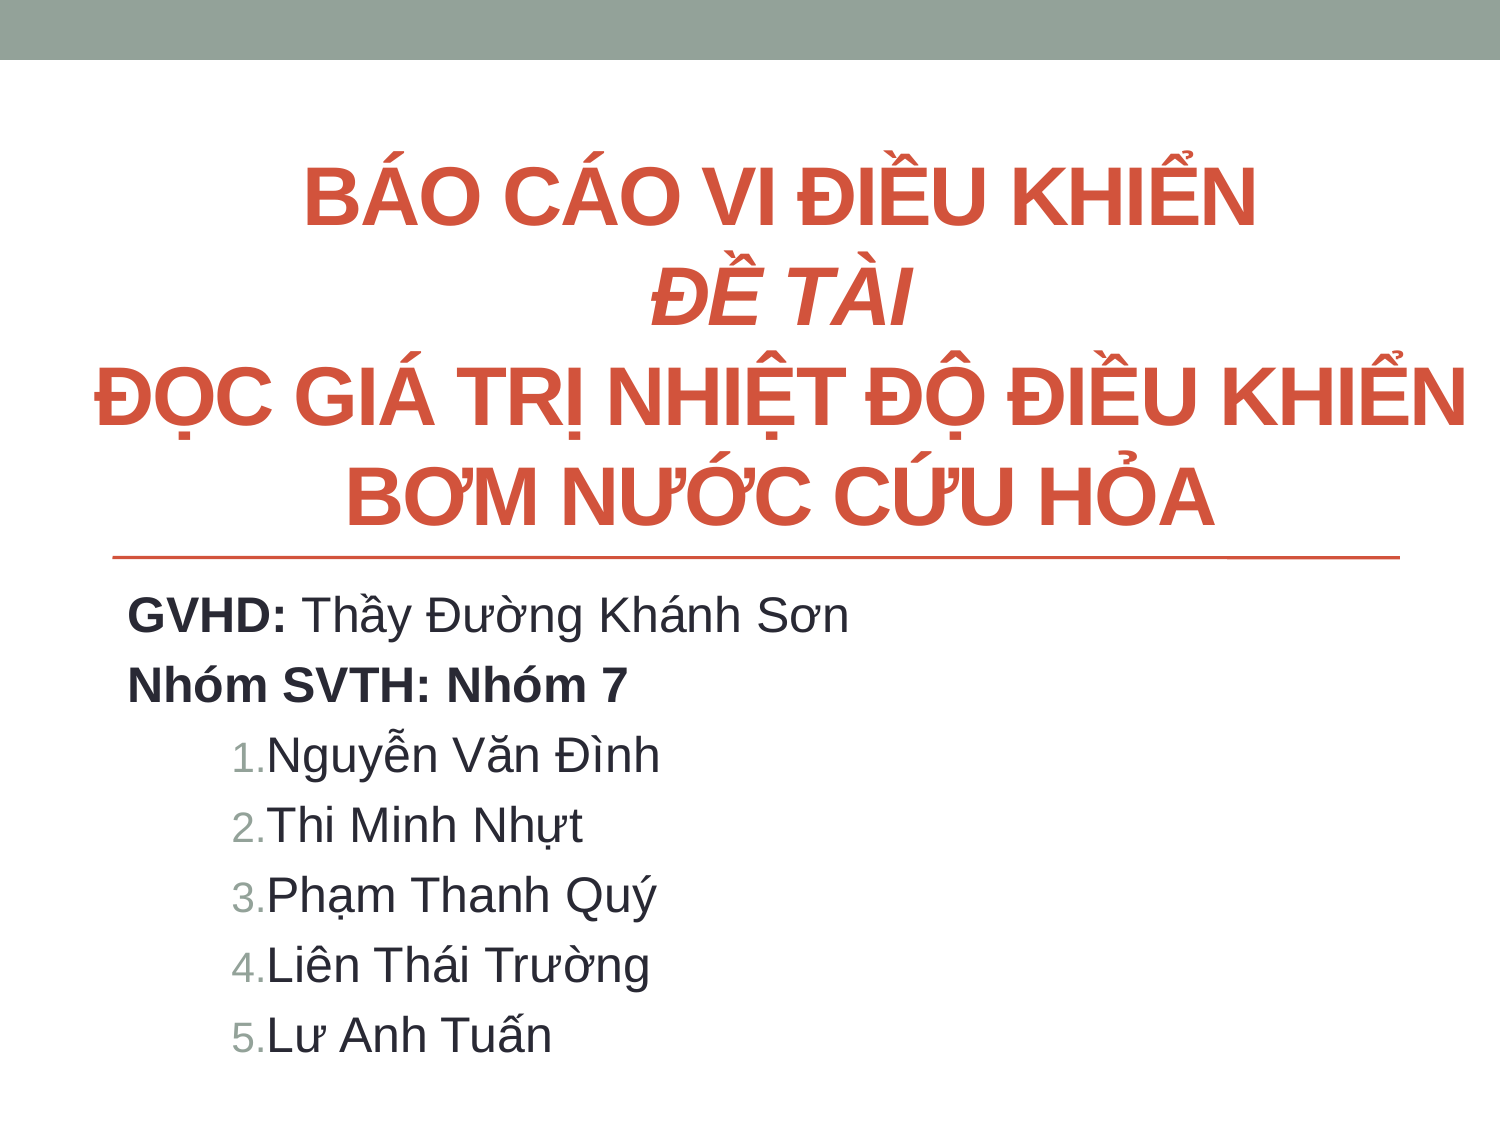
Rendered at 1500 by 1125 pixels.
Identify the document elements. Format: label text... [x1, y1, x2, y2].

title Báo CÁO VI ĐIỀU KHIển Đề tài đọc giá trị nhiệt độ điều khiển Bơm nước cứu hỏa [62, 99, 1500, 550]
subtitle GVHD: Thầy Đường Khánh Sơn Nhóm SVTH: Nhóm 7 Nguyễn Văn Đình Thi Minh Nhựt Phạm Thanh Quý Liên Thái Trường Lư Anh Tuấn [56, 575, 1495, 1075]
